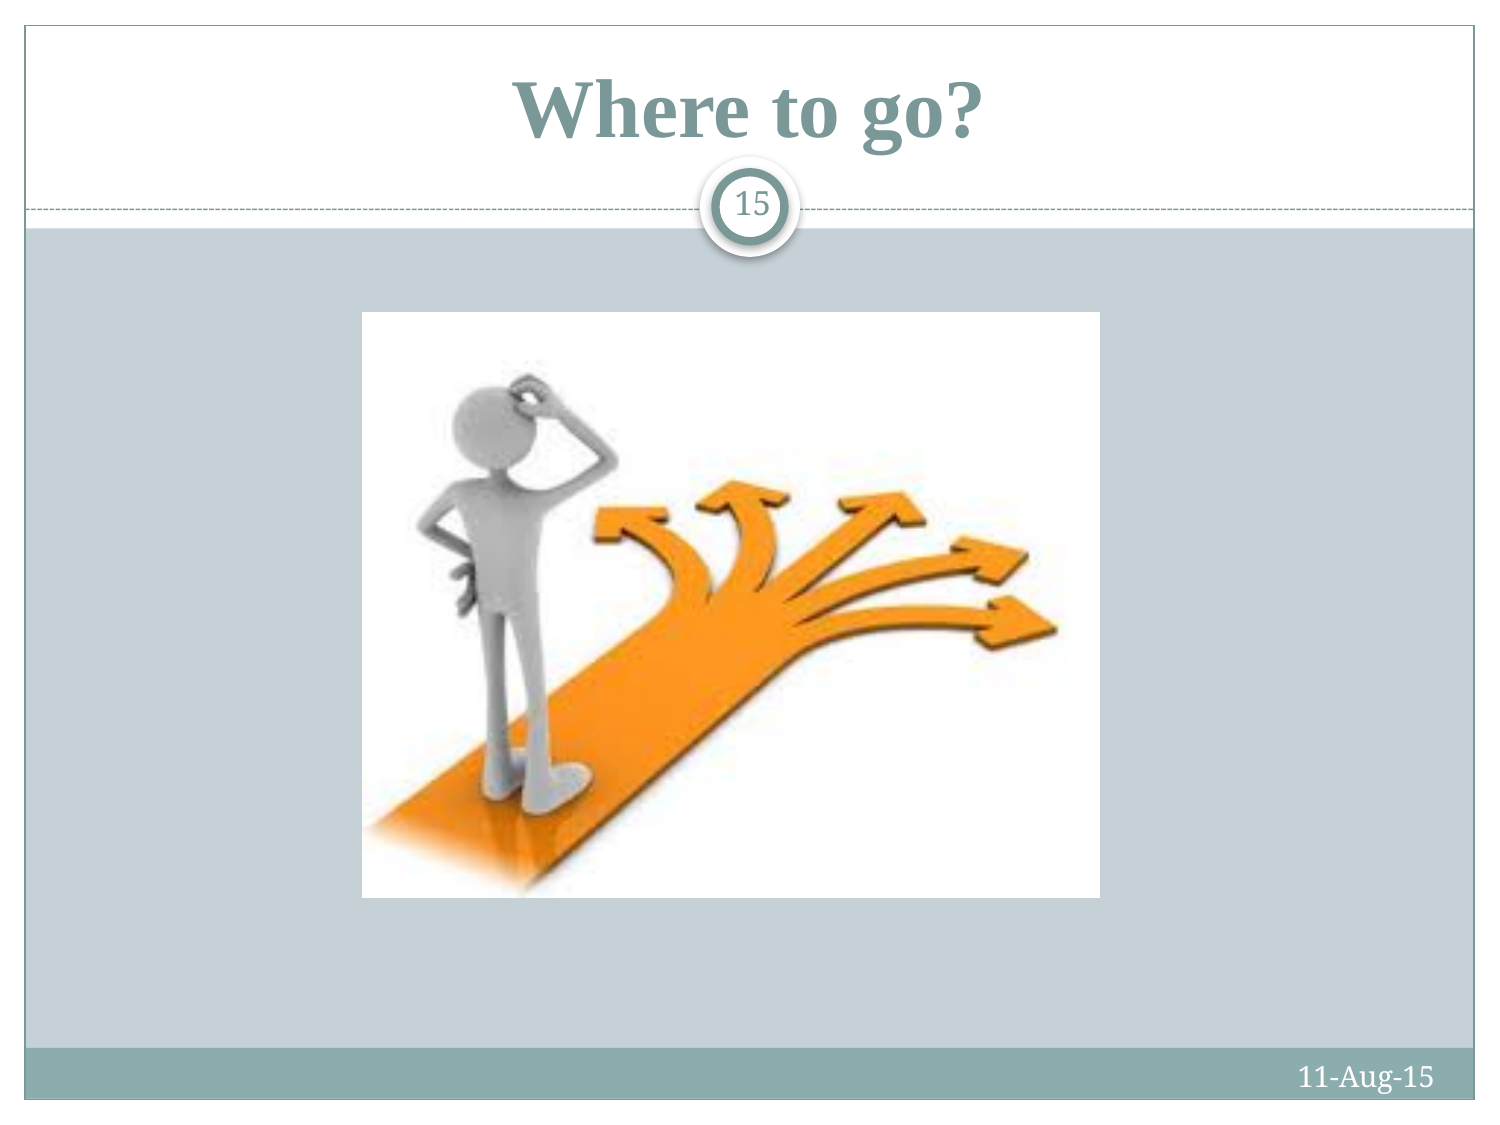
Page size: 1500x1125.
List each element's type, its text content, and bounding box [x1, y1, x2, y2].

title Where to go? [49, 37, 1450, 162]
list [362, 312, 1101, 899]
slide_number 15 [715, 168, 791, 241]
slide_number 11-Aug-15 [950, 1050, 1450, 1111]
